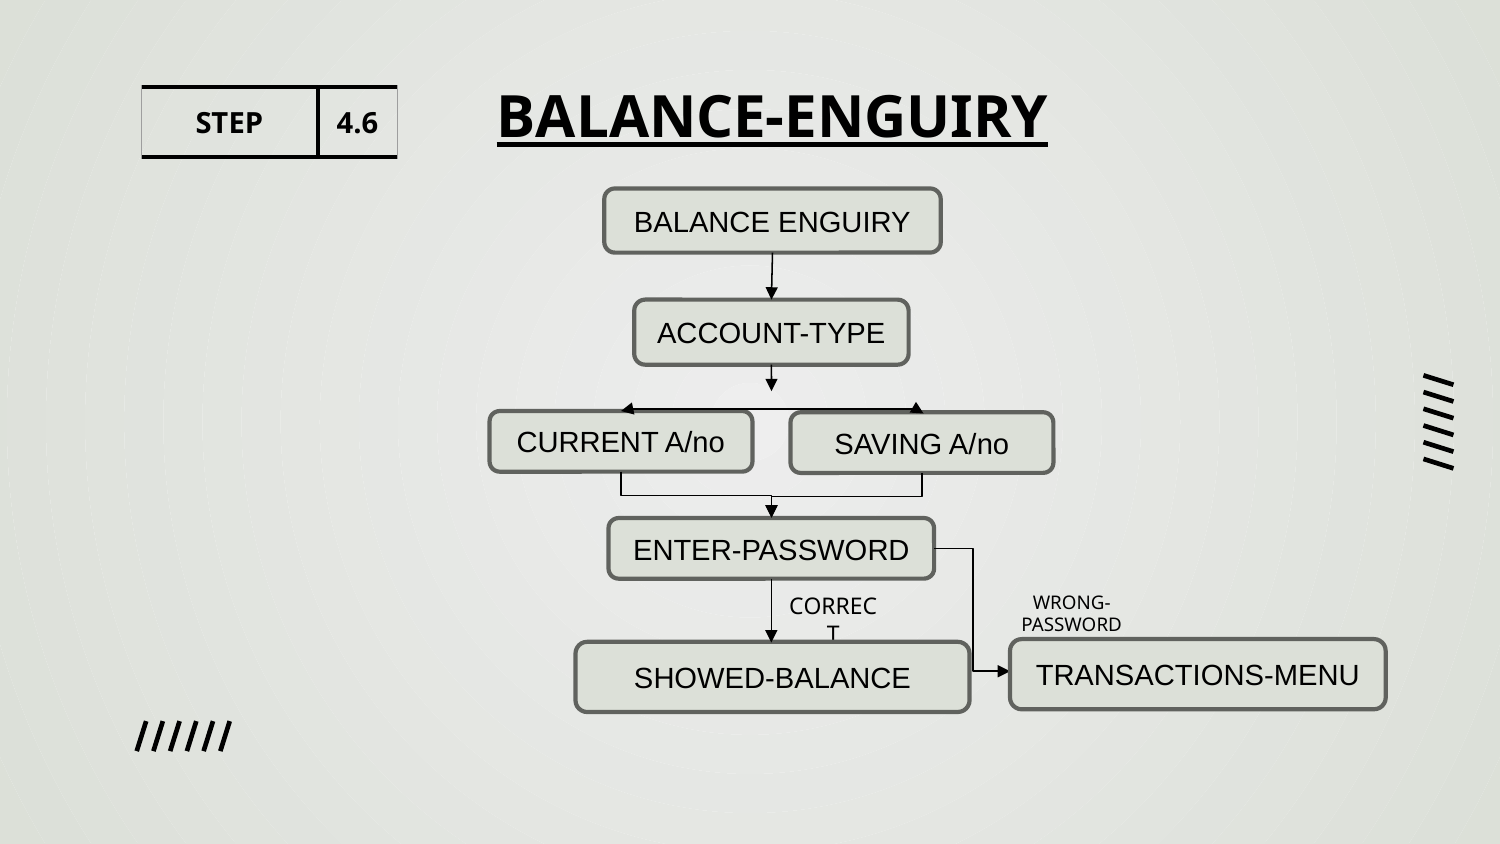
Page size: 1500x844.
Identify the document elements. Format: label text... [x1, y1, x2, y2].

text_box ENTER-PASSWORD [606, 515, 937, 581]
text_box WRONG-PASSWORD [1015, 583, 1173, 638]
text_box BALANCE-ENGUIRY [397, 72, 1148, 157]
text_box SAVING A/no [788, 410, 1056, 476]
text_box TRANSACTIONS-MENU [1007, 636, 1388, 712]
text_box ACCOUNT-TYPE [778, 297, 911, 367]
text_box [770, 396, 774, 564]
text_box CORRECT [775, 584, 898, 639]
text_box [673, 419, 720, 571]
table_header 4.6 [320, 89, 397, 155]
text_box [136, 720, 230, 752]
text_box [770, 304, 774, 367]
text_box BALANCE ENGUIRY [602, 186, 943, 255]
table_header STEP [142, 89, 316, 155]
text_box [824, 419, 870, 571]
text_box CURRENT A/no [487, 408, 755, 474]
text_box SHOWED-BALANCE [573, 639, 972, 715]
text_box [933, 548, 1011, 672]
text_box ACCOUNT-TYPE [632, 297, 765, 367]
